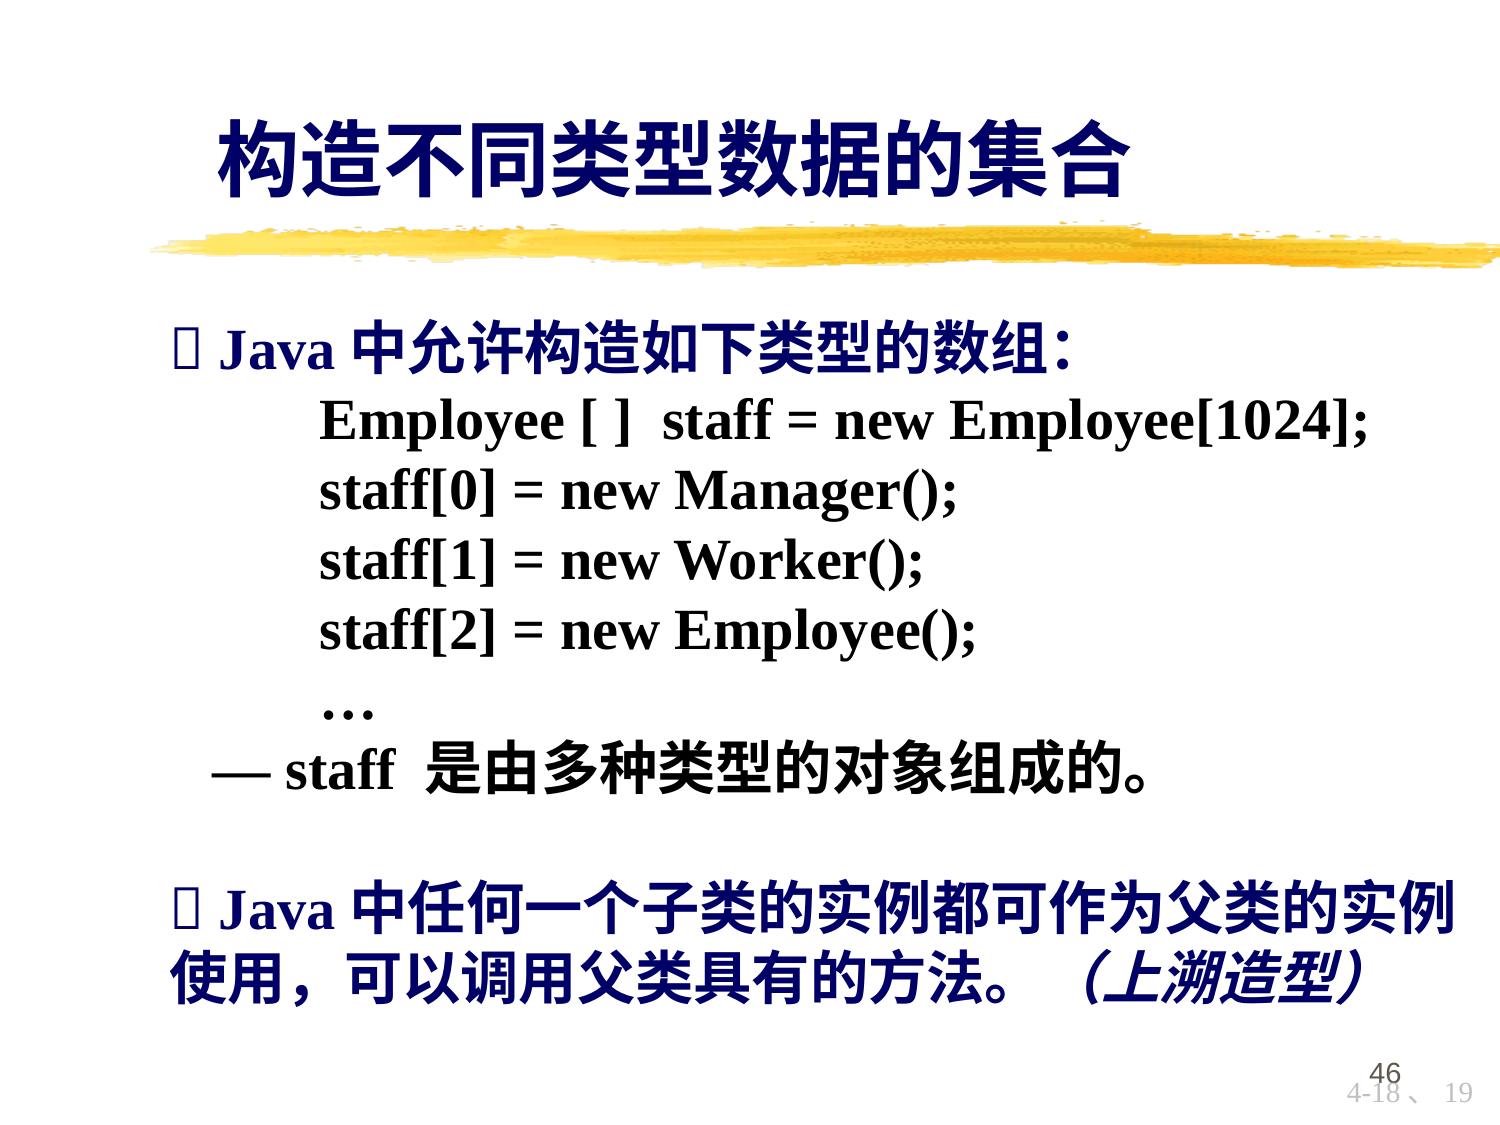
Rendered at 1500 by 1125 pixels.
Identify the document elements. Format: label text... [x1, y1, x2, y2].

text_box 构造不同类型数据的集合 [202, 99, 1148, 215]
slide_number 46 [1103, 1021, 1417, 1098]
picture [150, 215, 1500, 279]
text_box 4-18、19 [1251, 1066, 1489, 1117]
text_box  Java中允许构造如下类型的数组： Employee [ ] staff = new Employee[1024]; staff[0] = new Manager(); staff[1] = new Worker(); staff[2] = new Employee(); … — staff 是由多种类型的对象组成的。  Java中任何一个子类的实例都可作为父类的实例 使用，可以调用父类具有的方法。（上溯造型） [154, 304, 1472, 1019]
